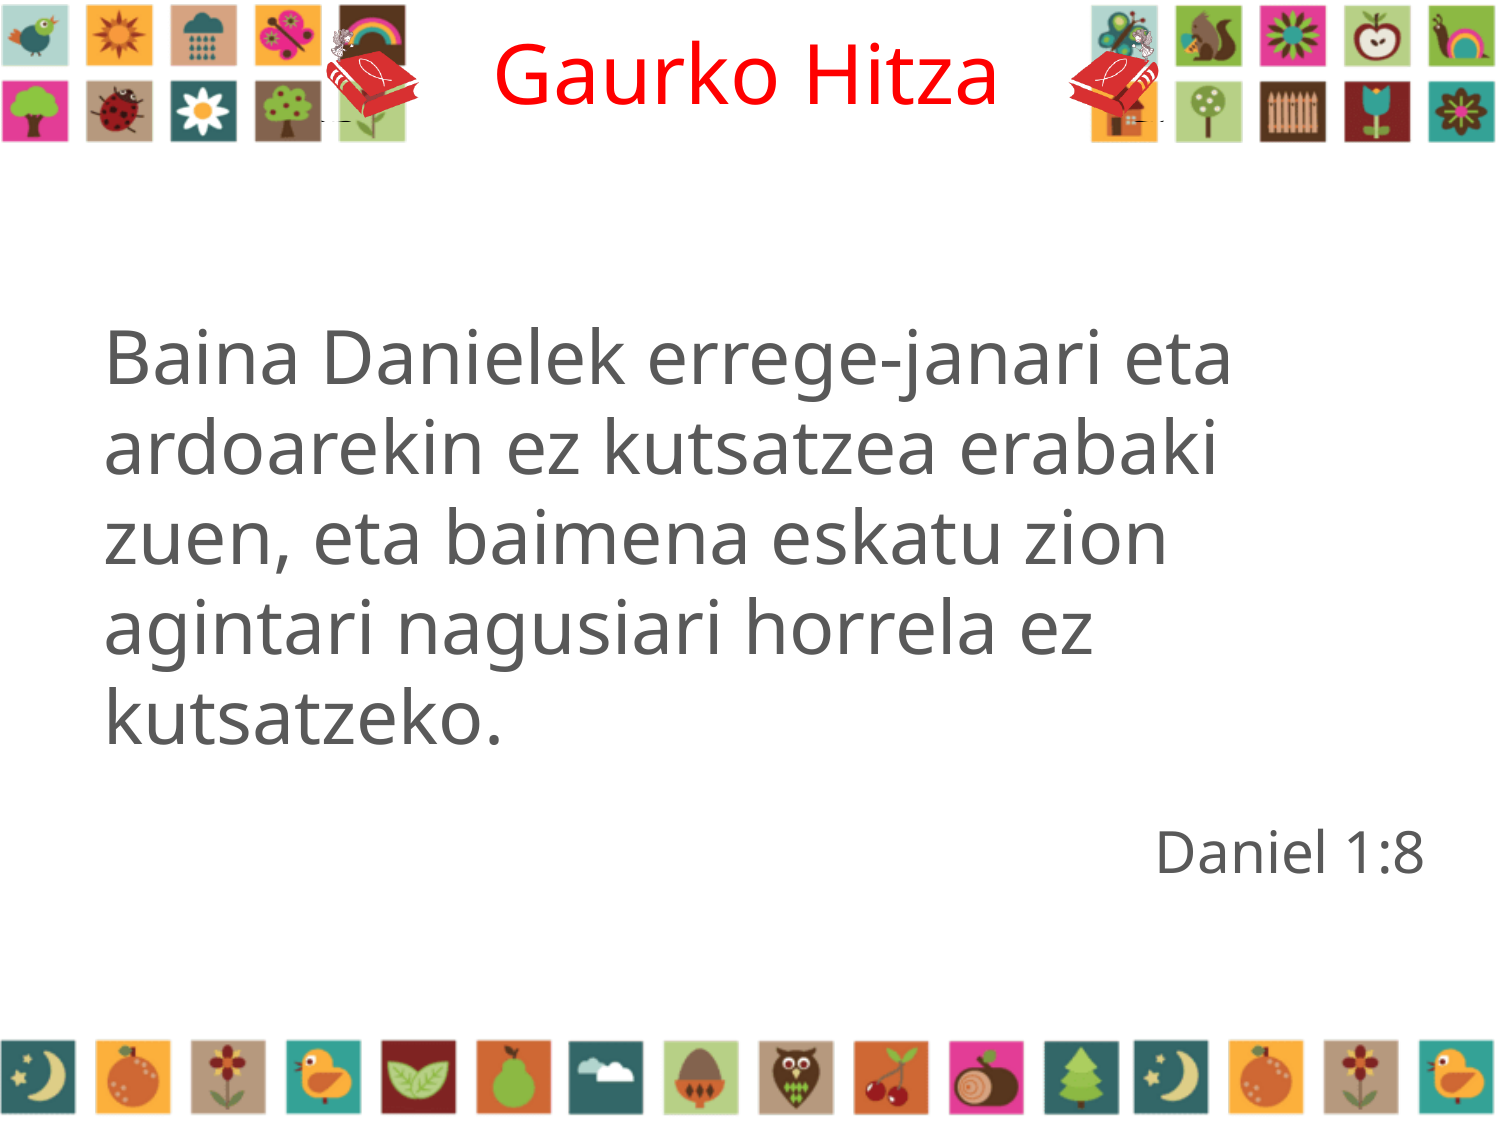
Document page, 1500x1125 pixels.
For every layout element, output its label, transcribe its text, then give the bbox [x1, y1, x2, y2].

picture [0, 3, 451, 150]
picture [1037, 3, 1500, 150]
text_box Gaurko Hitza [448, 13, 1038, 129]
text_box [0, 1028, 1500, 1118]
text_box Baina Danielek errege-janari eta ardoarekin ez kutsatzea erabaki zuen, eta baimena eskatu zion agintari nagusiari horrela ez kutsatzeko. [88, 302, 1436, 768]
text_box Daniel 1:8 [808, 807, 1441, 893]
